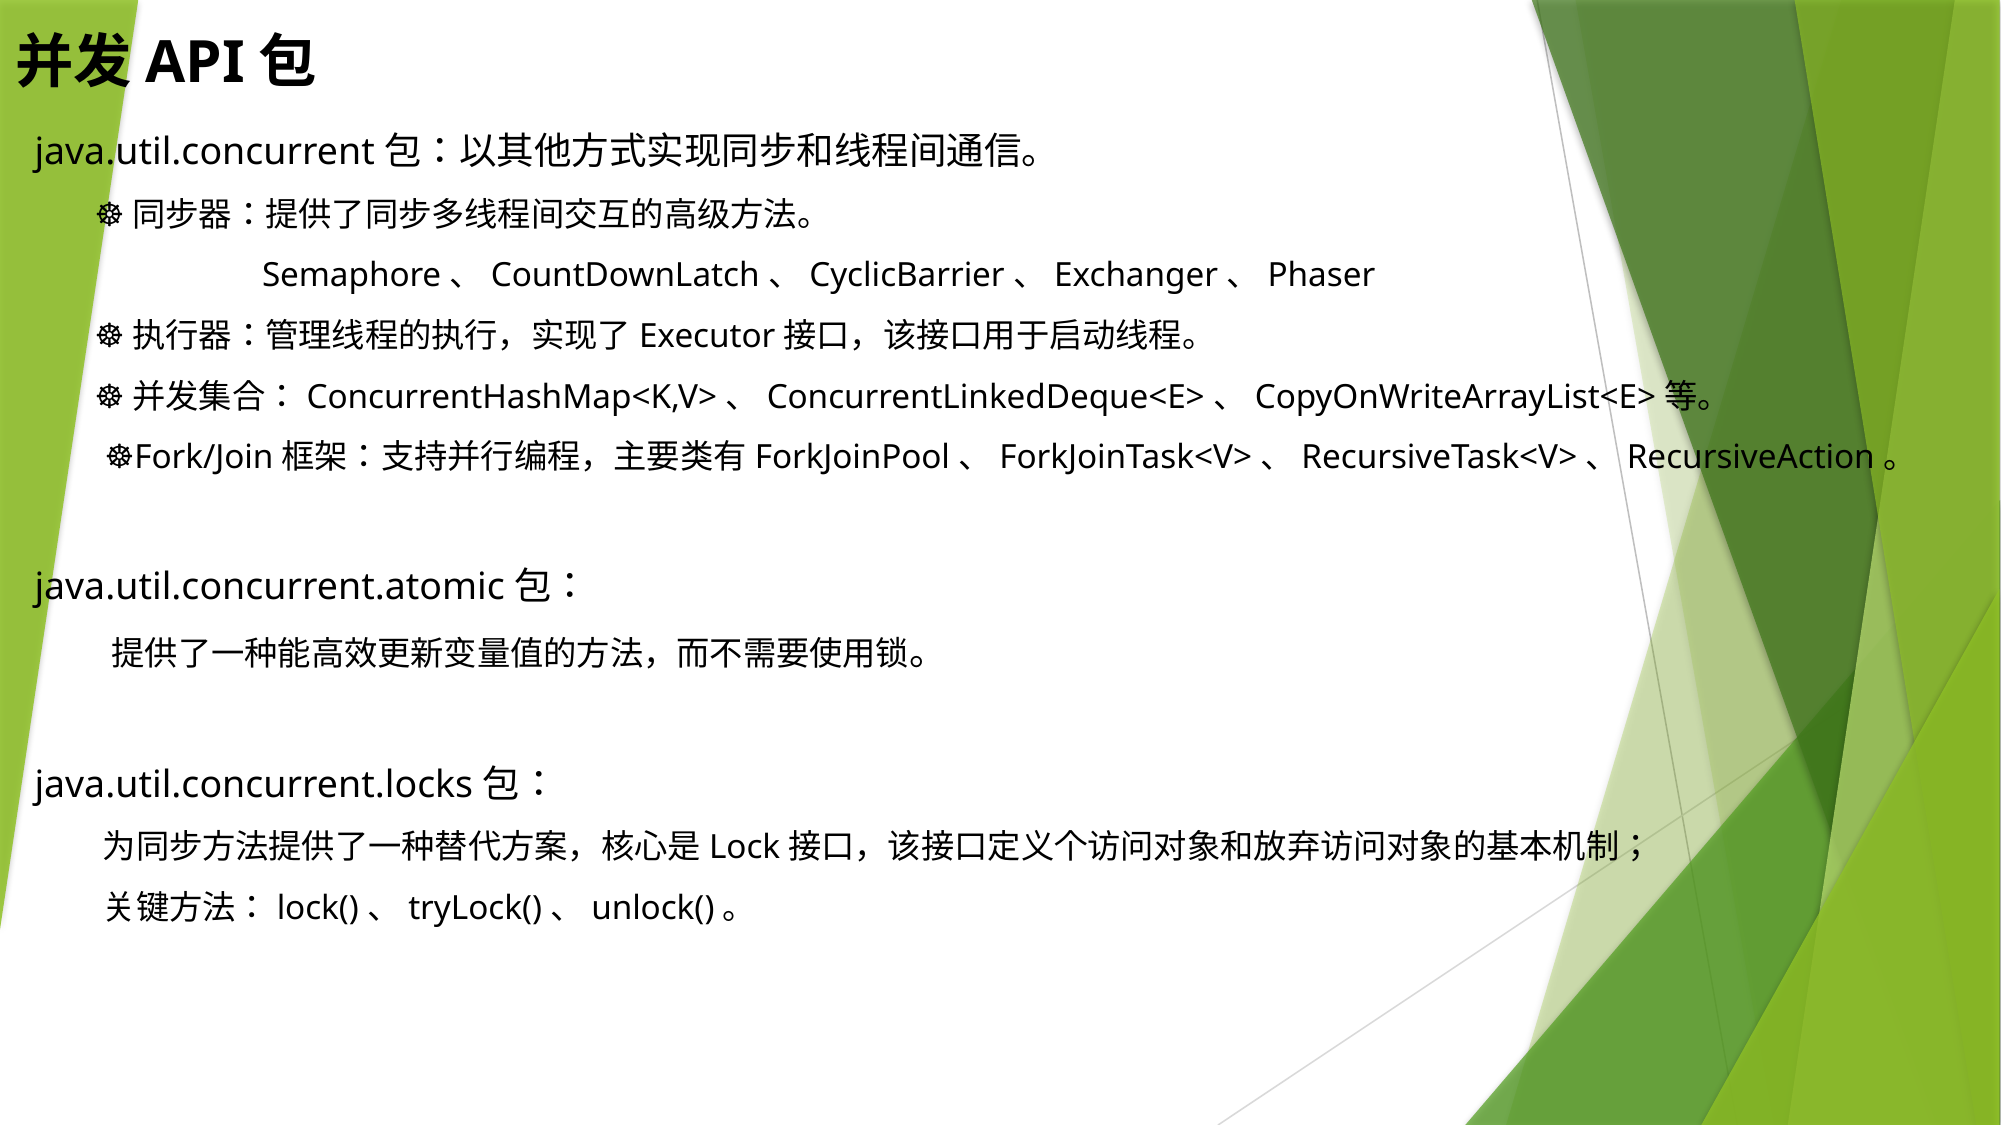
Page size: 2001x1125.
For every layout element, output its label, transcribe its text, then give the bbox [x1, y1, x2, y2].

title 并发API包 [0, 0, 1500, 102]
subtitle java.util.concurrent包：以其他方式实现同步和线程间通信。 ☸同步器：提供了同步多线程间交互的高级方法。 Semaphore、CountDownLatch、CyclicBarrier、Exchanger、Phaser ☸执行器：管理线程的执行，实现了Executor接口，该接口用于启动线程。 ☸并发集合：ConcurrentHashMap<K,V>、ConcurrentLinkedDeque<E>、CopyOnWriteArrayList<E>等。 ☸Fork/Join框架：支持并行编程，主要类有ForkJoinPool、ForkJoinTask<V>、RecursiveTask<V>、RecursiveAction。 java.util.concurrent.atomic包： 提供了一种能高效更新变量值的方法，而不需要使用锁。 java.util.concurrent.locks包： 为同步方法提供了一种替代方案，核心是Lock接口，该接口定义个访问对象和放弃访问对象的基本机制； 关键方法：lock()、tryLock()、unlock()。 [19, 119, 1983, 1109]
